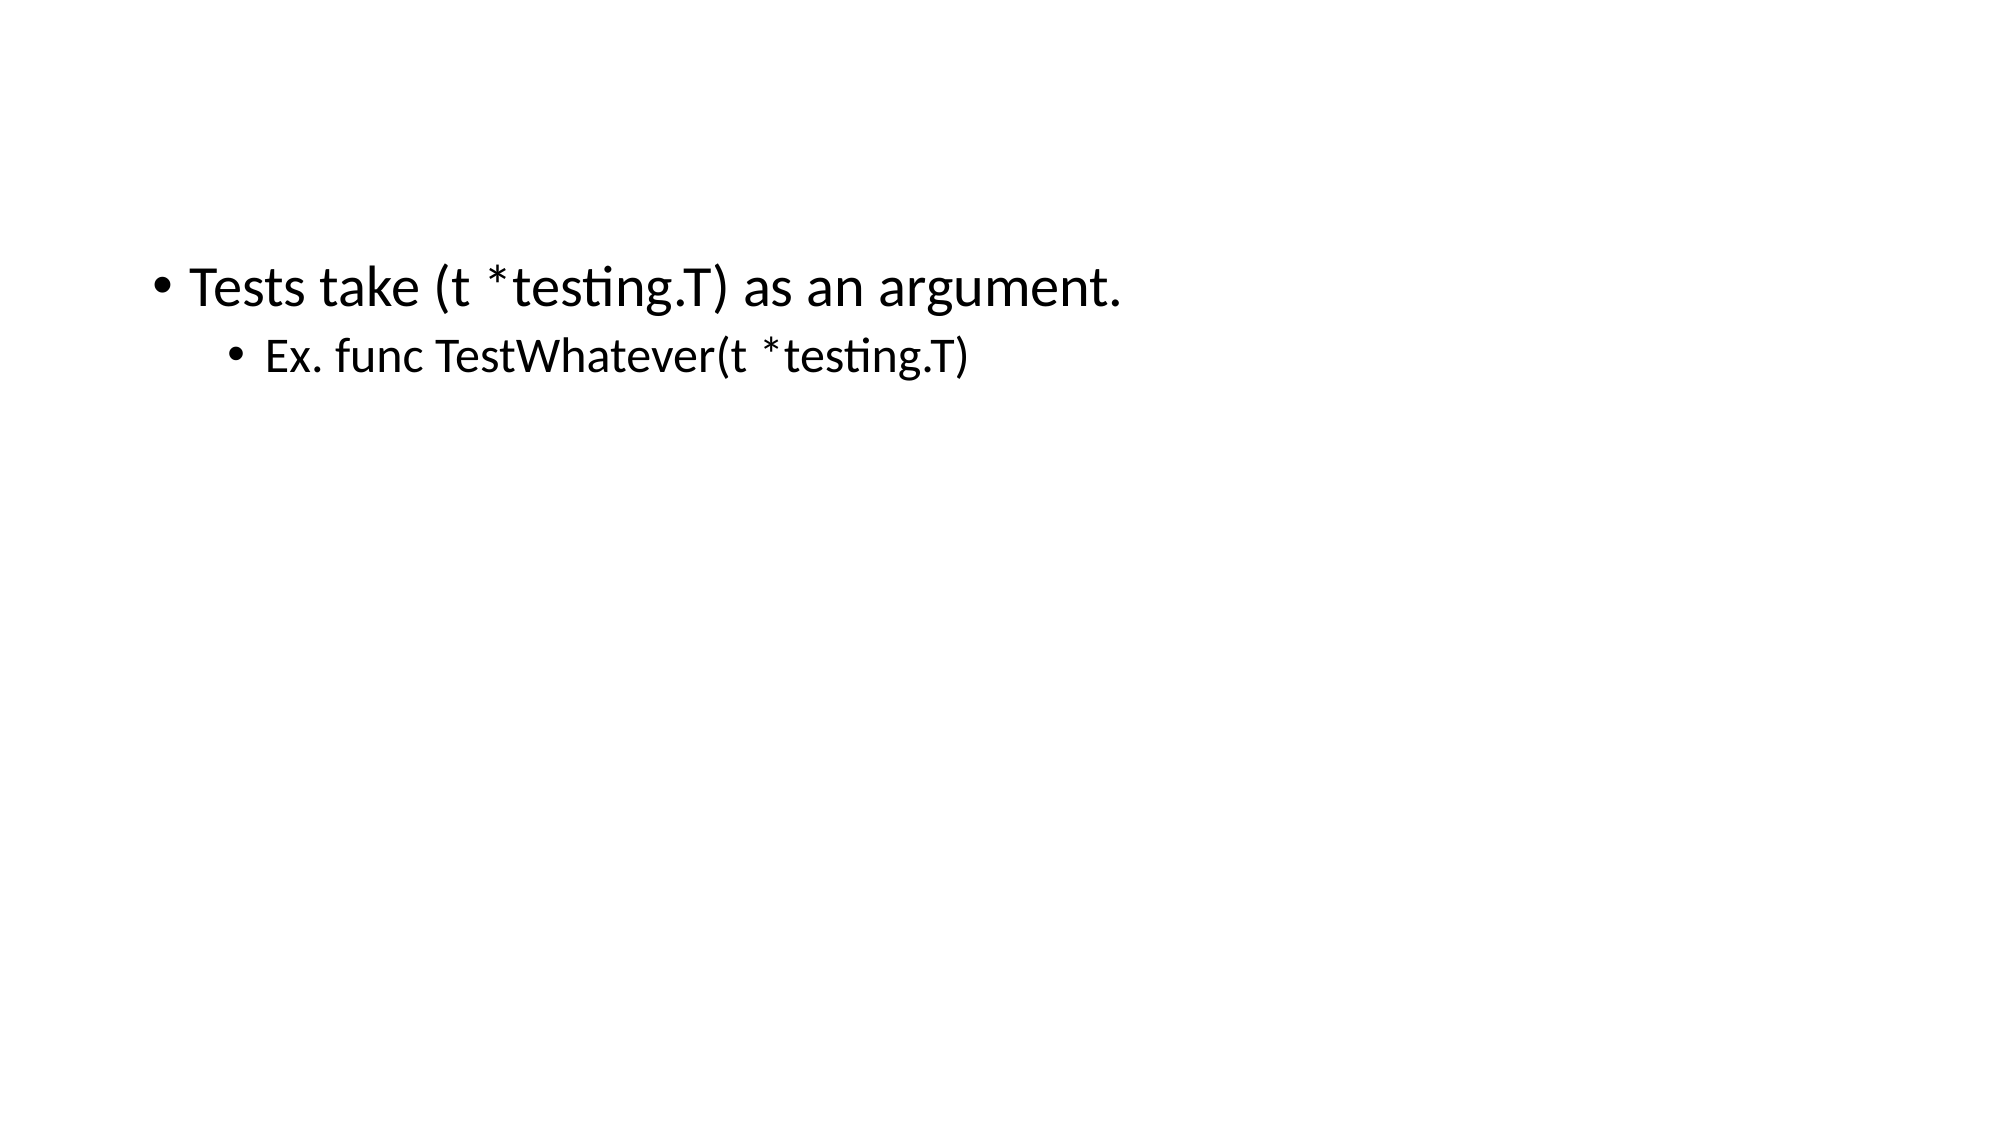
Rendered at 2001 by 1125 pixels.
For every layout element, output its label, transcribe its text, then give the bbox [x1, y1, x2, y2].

list Tests take (t *testing.T) as an argument. Ex. func TestWhatever(t *testing.T) [137, 74, 1863, 1014]
